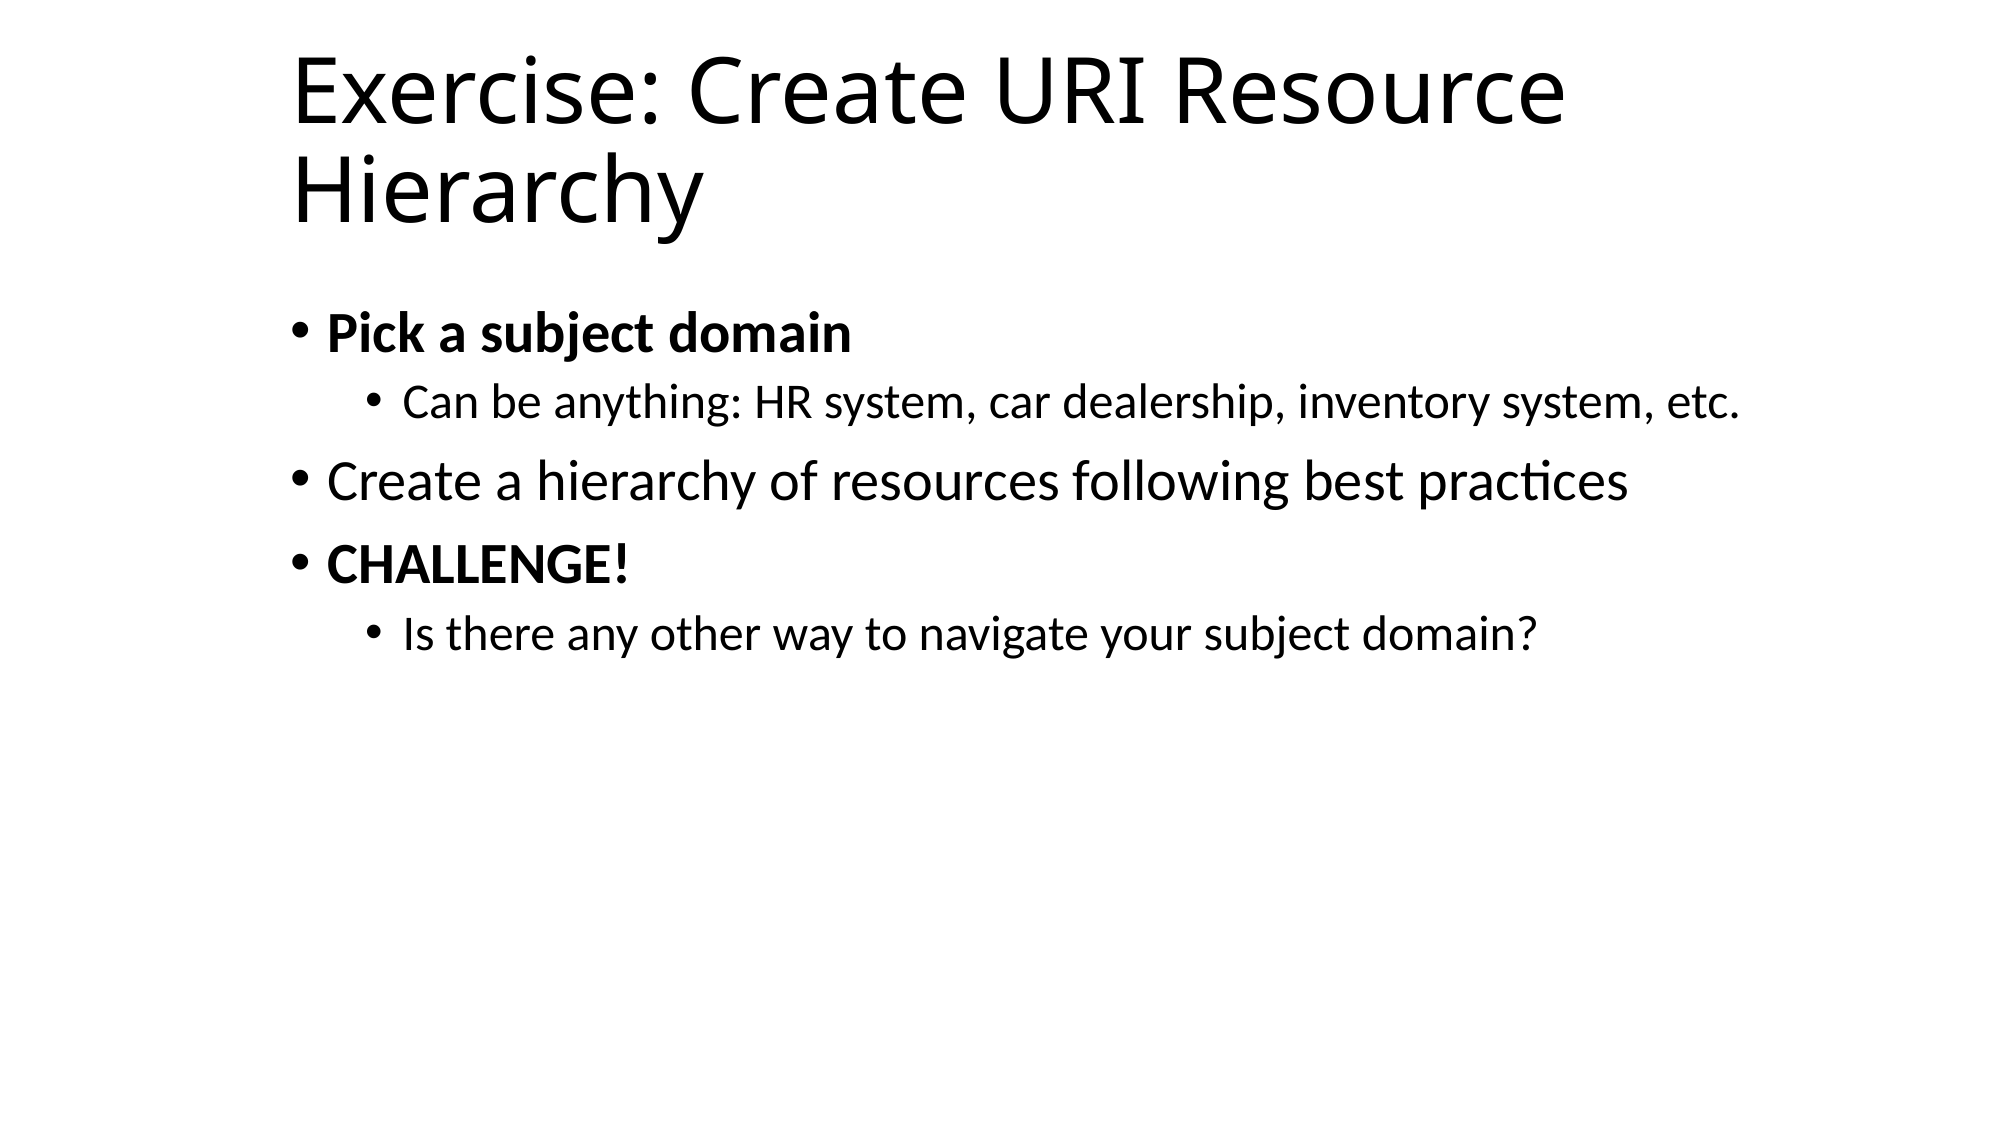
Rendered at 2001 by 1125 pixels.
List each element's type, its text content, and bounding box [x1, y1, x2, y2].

list Pick a subject domain Can be anything: HR system, car dealership, inventory system, etc. Create a hierarchy of resources following best practices CHALLENGE! Is there any other way to navigate your subject domain? [275, 294, 2000, 965]
title Exercise: Create URI Resource Hierarchy [275, 69, 2000, 219]
